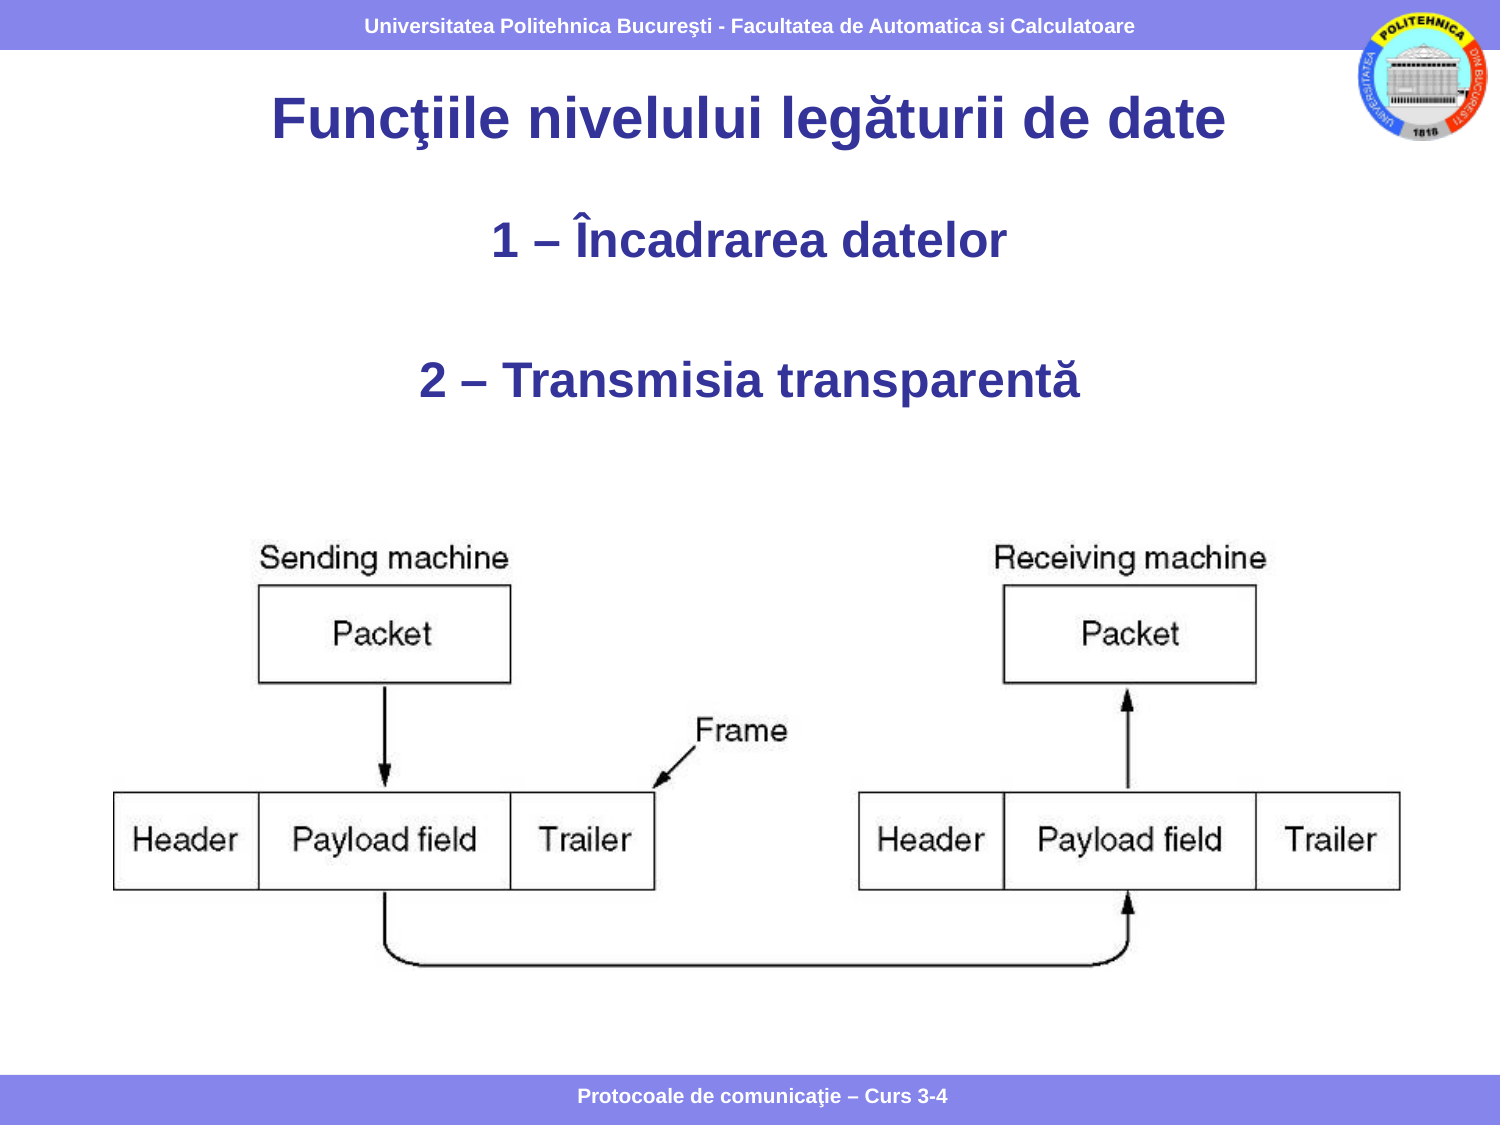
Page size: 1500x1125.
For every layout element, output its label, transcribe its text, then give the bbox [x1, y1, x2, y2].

picture [1357, 12, 1488, 141]
picture [113, 539, 1405, 971]
title Funcţiile nivelului legăturii de date [62, 75, 1438, 155]
footer Protocoale de comunicaţie – Curs 3-4 [387, 1074, 1138, 1125]
list 1 – Încadrarea datelor 2 – Transmisia transparentă [62, 200, 1438, 443]
